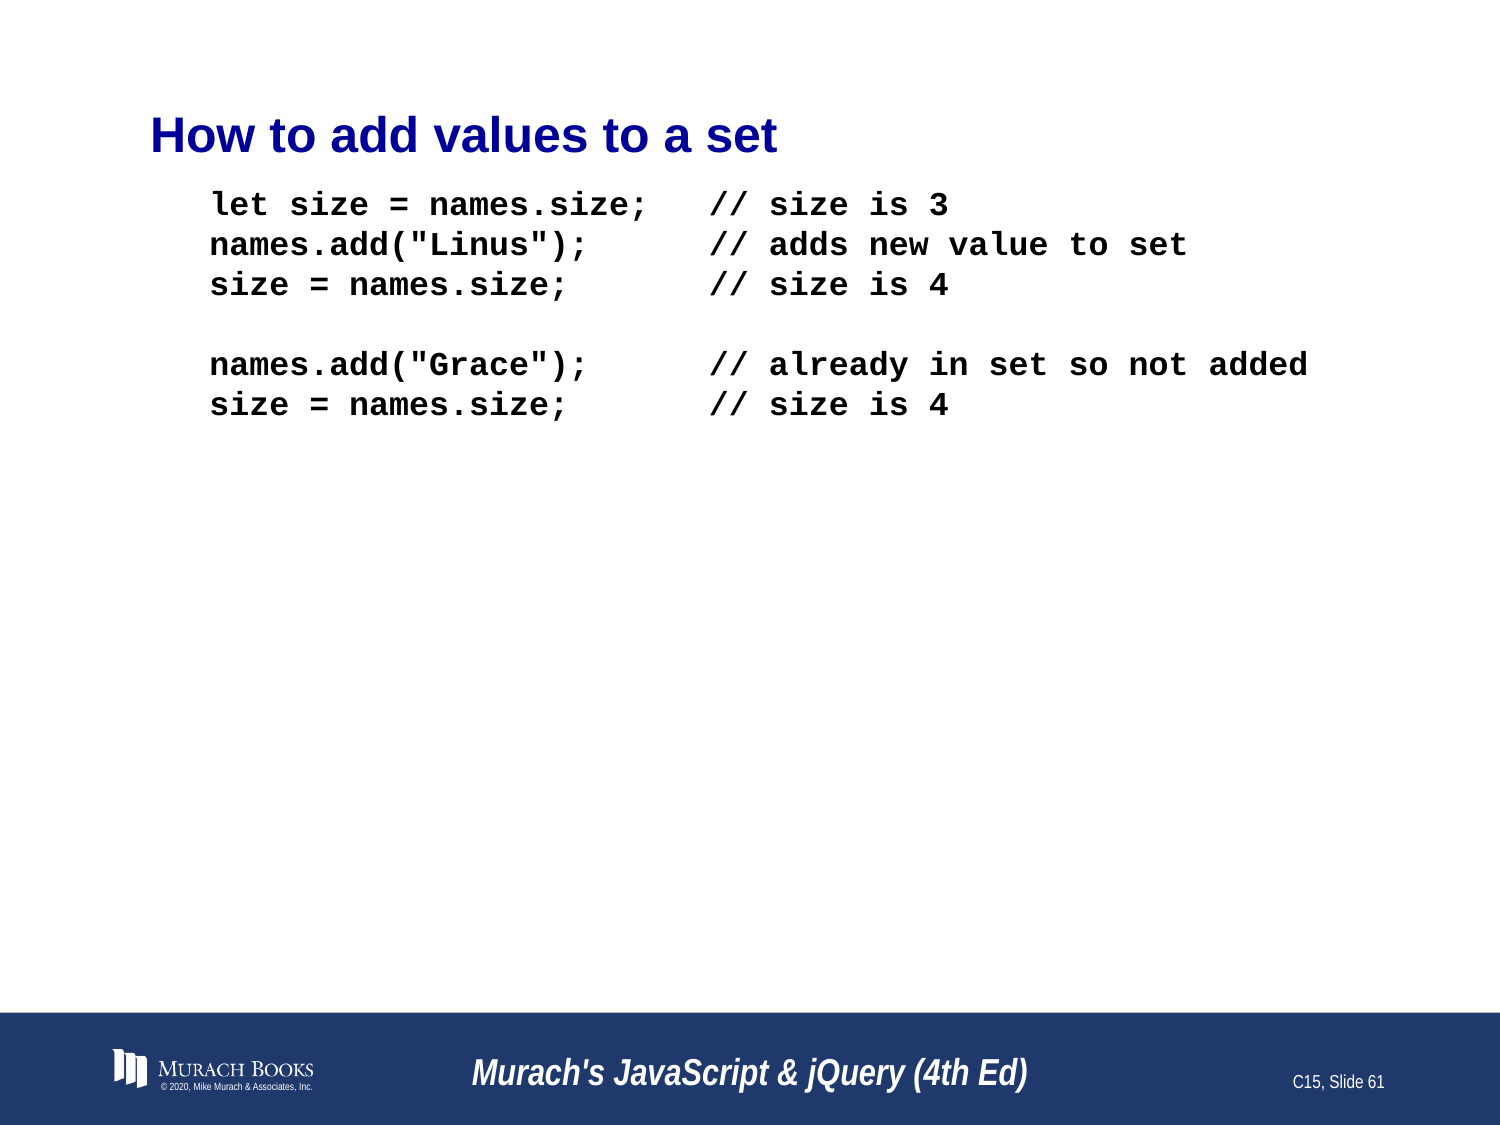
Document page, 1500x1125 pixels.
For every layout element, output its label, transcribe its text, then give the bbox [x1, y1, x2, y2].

list let size = names.size; // size is 3 names.add("Linus"); // adds new value to set size = names.size; // size is 4 names.add("Grace"); // already in set so not added size = names.size; // size is 4 [137, 174, 1350, 975]
title How to add values to a set [150, 102, 1350, 164]
slide_number Murach's JavaScript & jQuery (4th Ed) [463, 1025, 1050, 1100]
slide_number C15, Slide 61 [1087, 1025, 1400, 1100]
footer © 2020, Mike Murach & Associates, Inc. [12, 1025, 463, 1100]
